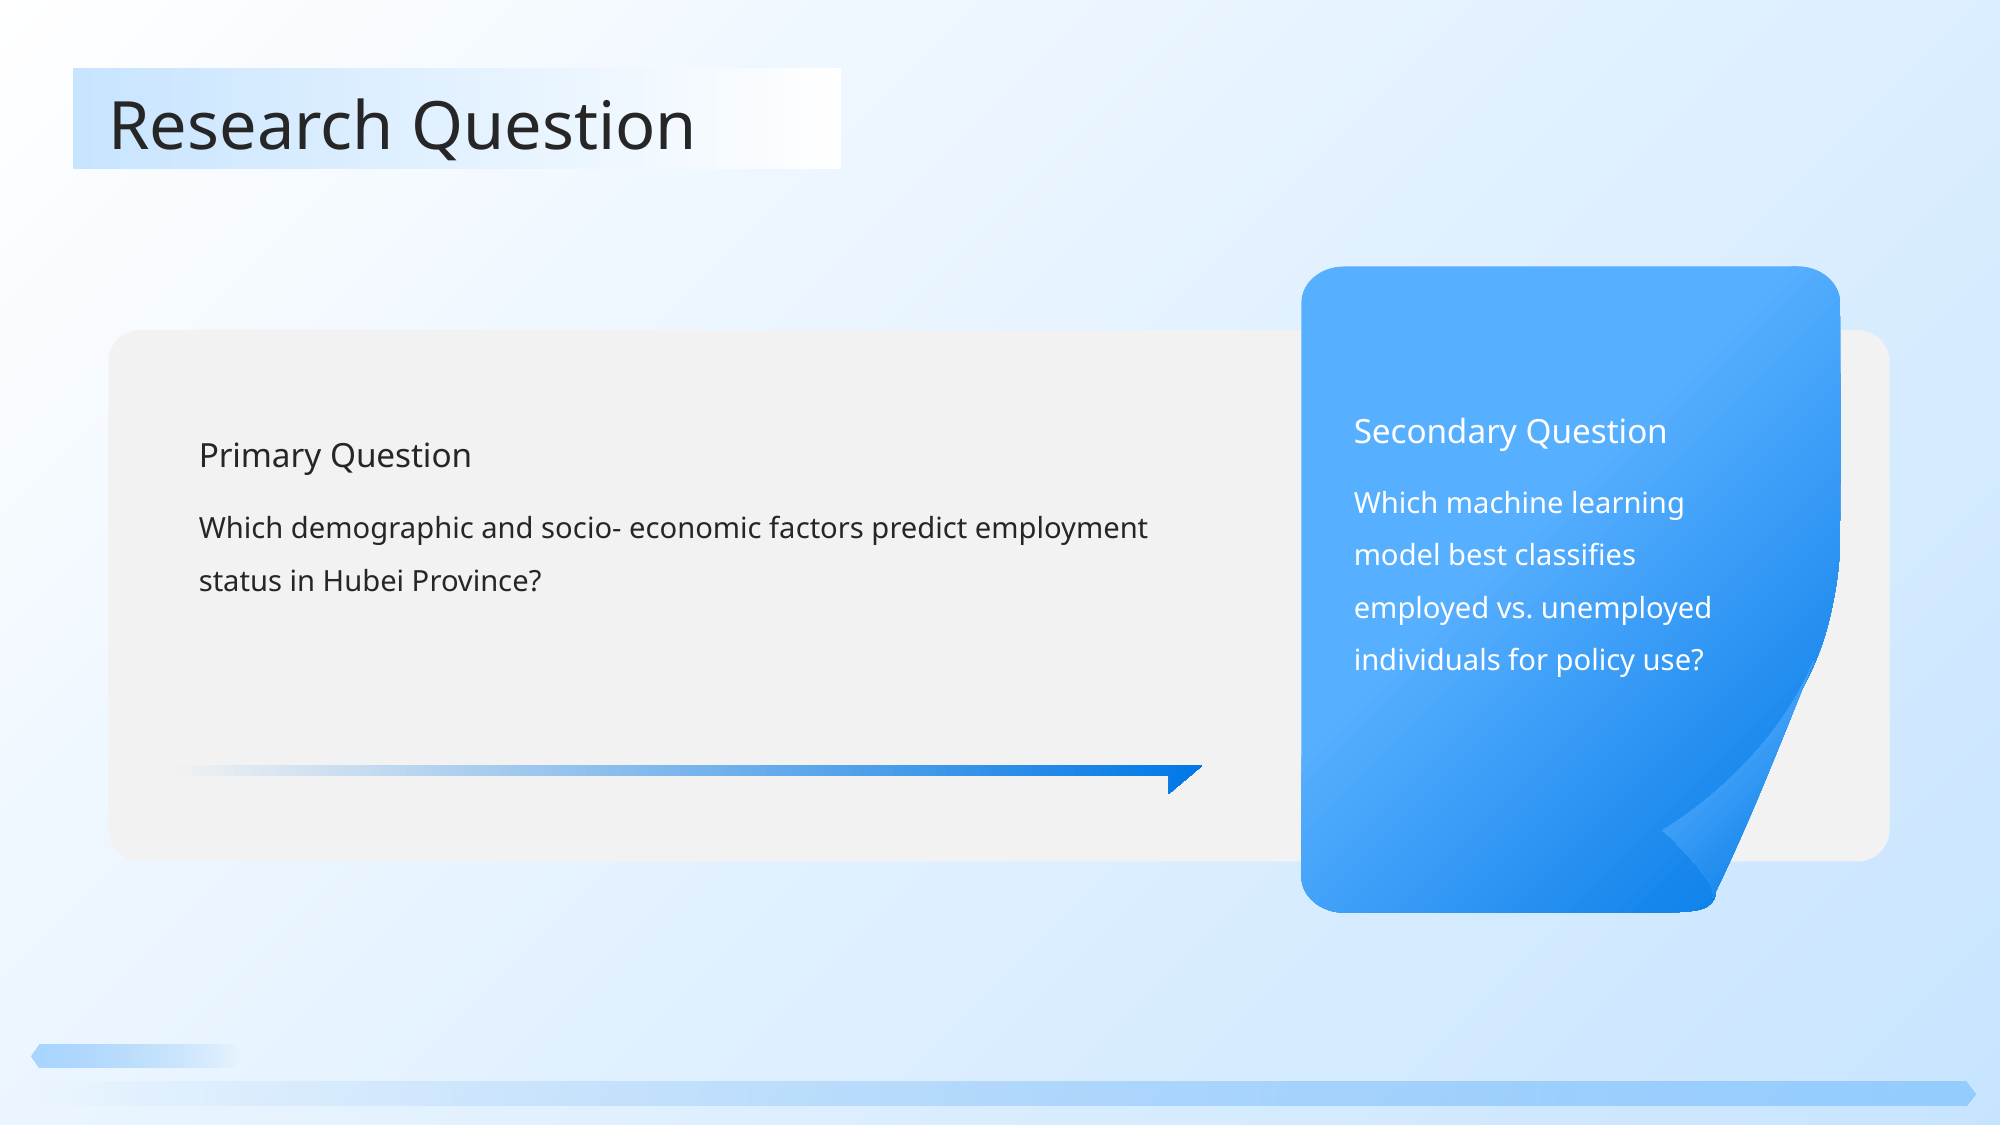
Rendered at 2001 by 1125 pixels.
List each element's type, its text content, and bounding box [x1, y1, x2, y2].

text_box [73, 68, 841, 169]
text_box [1662, 660, 1814, 899]
text_box [1731, 329, 1890, 862]
text_box Research Question [108, 80, 1890, 157]
text_box [30, 1044, 242, 1068]
text_box Which machine learning model best classifies employed vs. unemployed individuals for policy use? [1353, 466, 1768, 717]
text_box [0, 0, 2000, 1125]
text_box [1301, 266, 1841, 913]
text_box Primary Question [198, 413, 1203, 475]
text_box [31, 1081, 1976, 1106]
text_box Secondary Question [1353, 304, 1768, 450]
text_box [108, 329, 1301, 862]
text_box Which demographic and socio- economic factors predict employment status in Hubei Province? [198, 492, 1203, 715]
text_box [165, 765, 1203, 794]
